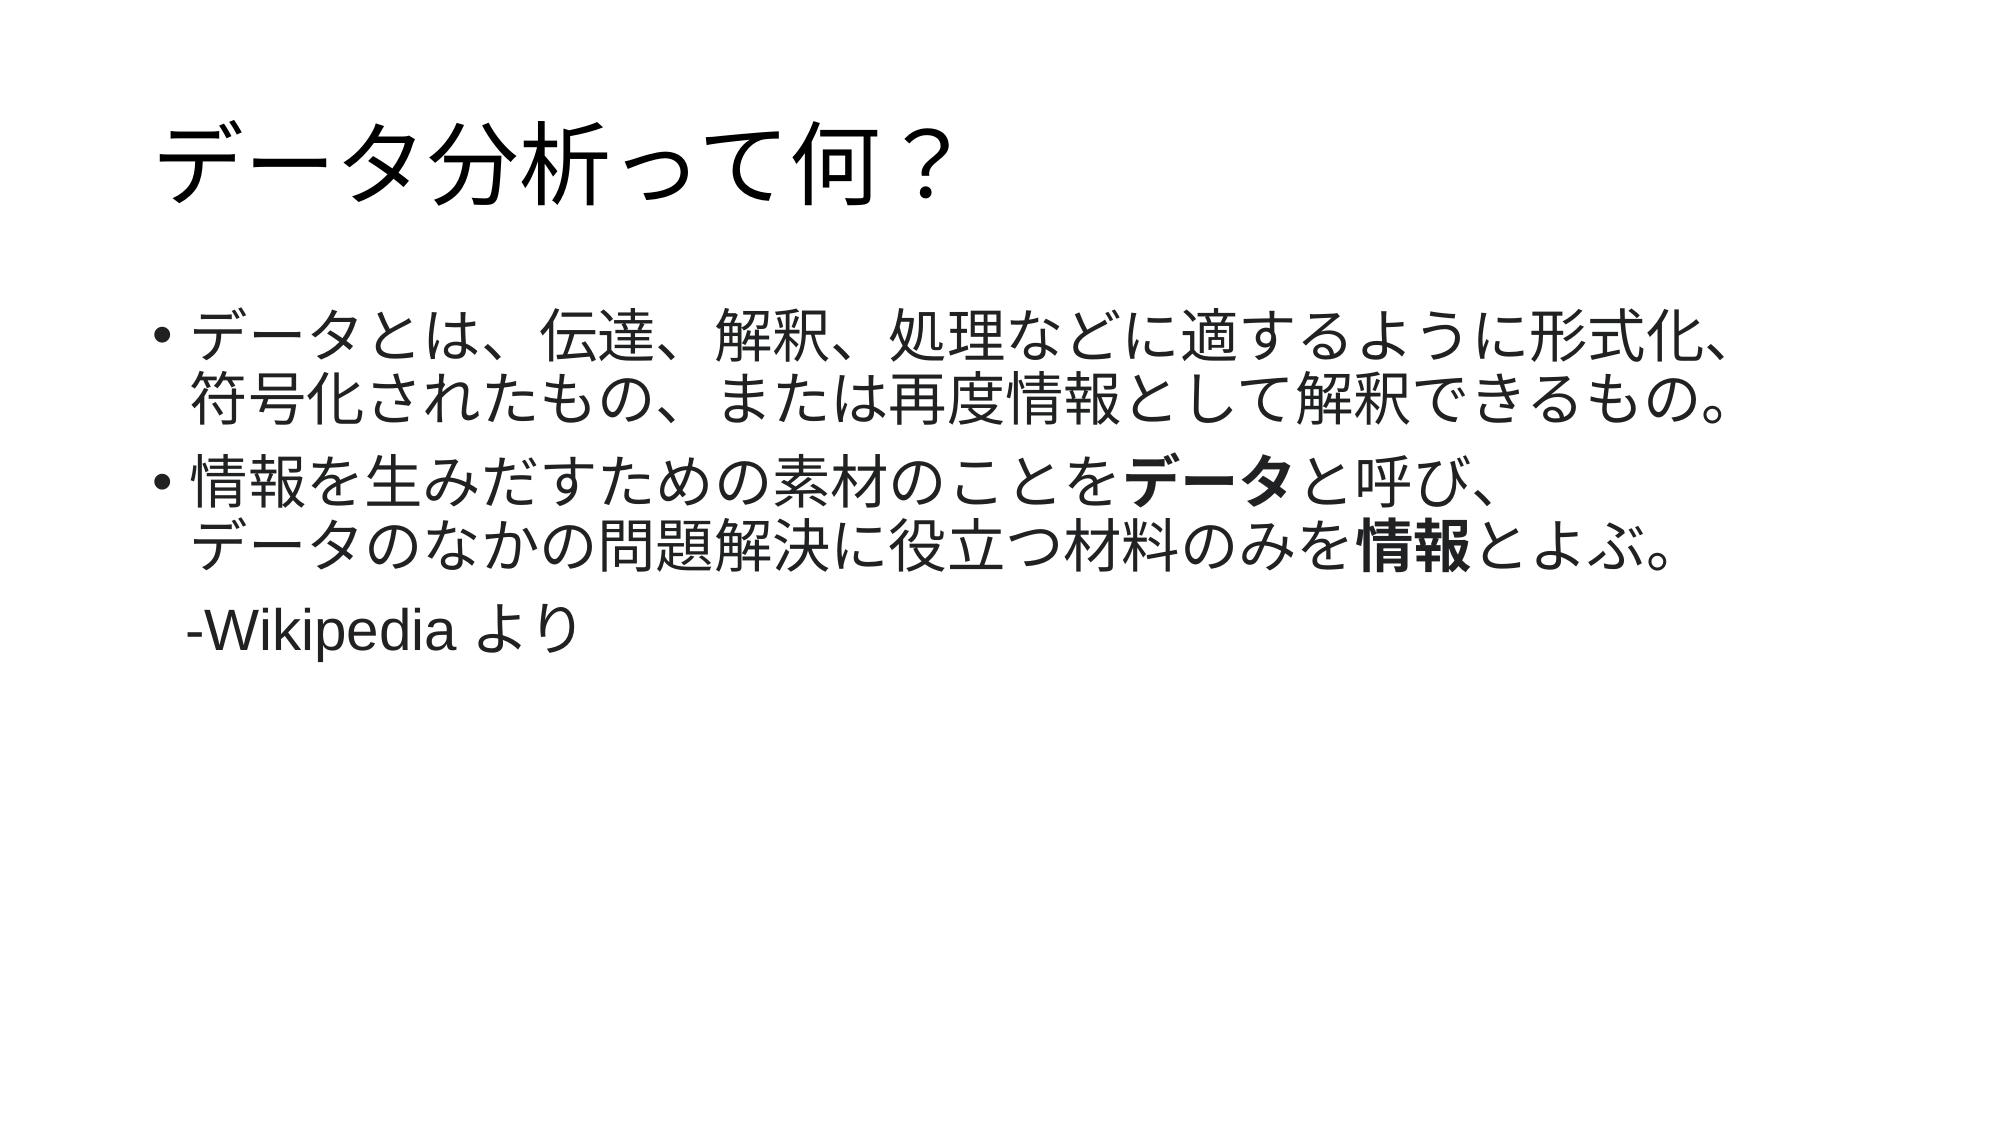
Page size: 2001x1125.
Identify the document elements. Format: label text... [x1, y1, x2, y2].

list データとは、伝達、解釈、処理などに適するように形式化、 符号化されたもの、または再度情報として解釈できるもの。 情報を生みだすための素材のことをデータと呼び、 データのなかの問題解決に役立つ材料のみを情報とよぶ。 -Wikipediaより [137, 299, 1863, 1014]
title データ分析って何？ [137, 59, 1863, 278]
